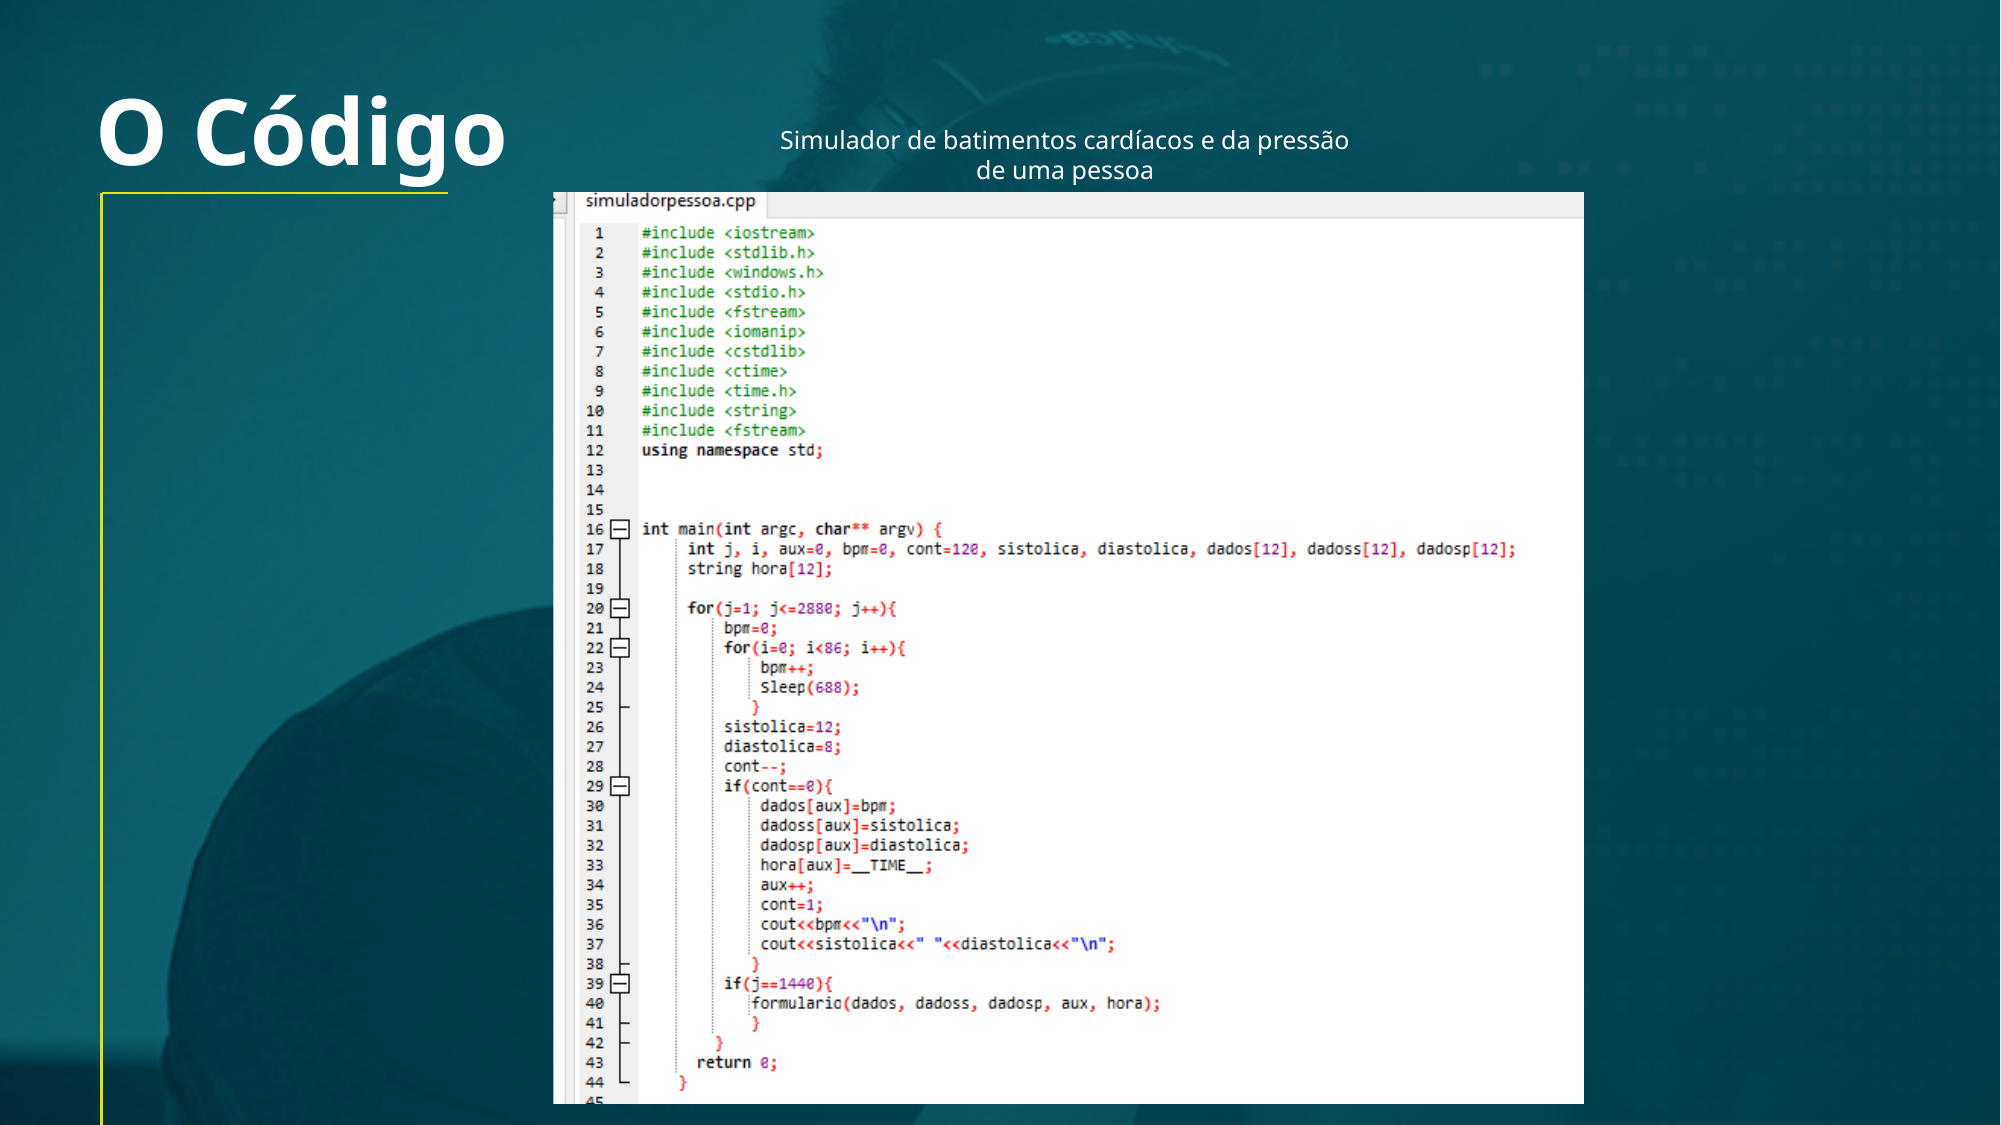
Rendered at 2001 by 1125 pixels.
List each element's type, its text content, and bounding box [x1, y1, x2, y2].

text_box [0, 0, 2000, 1125]
text_box O Código [80, 66, 1337, 192]
text_box Simulador de batimentos cardíacos e da pressão de uma pessoa [750, 117, 1387, 192]
picture [553, 192, 1584, 1104]
